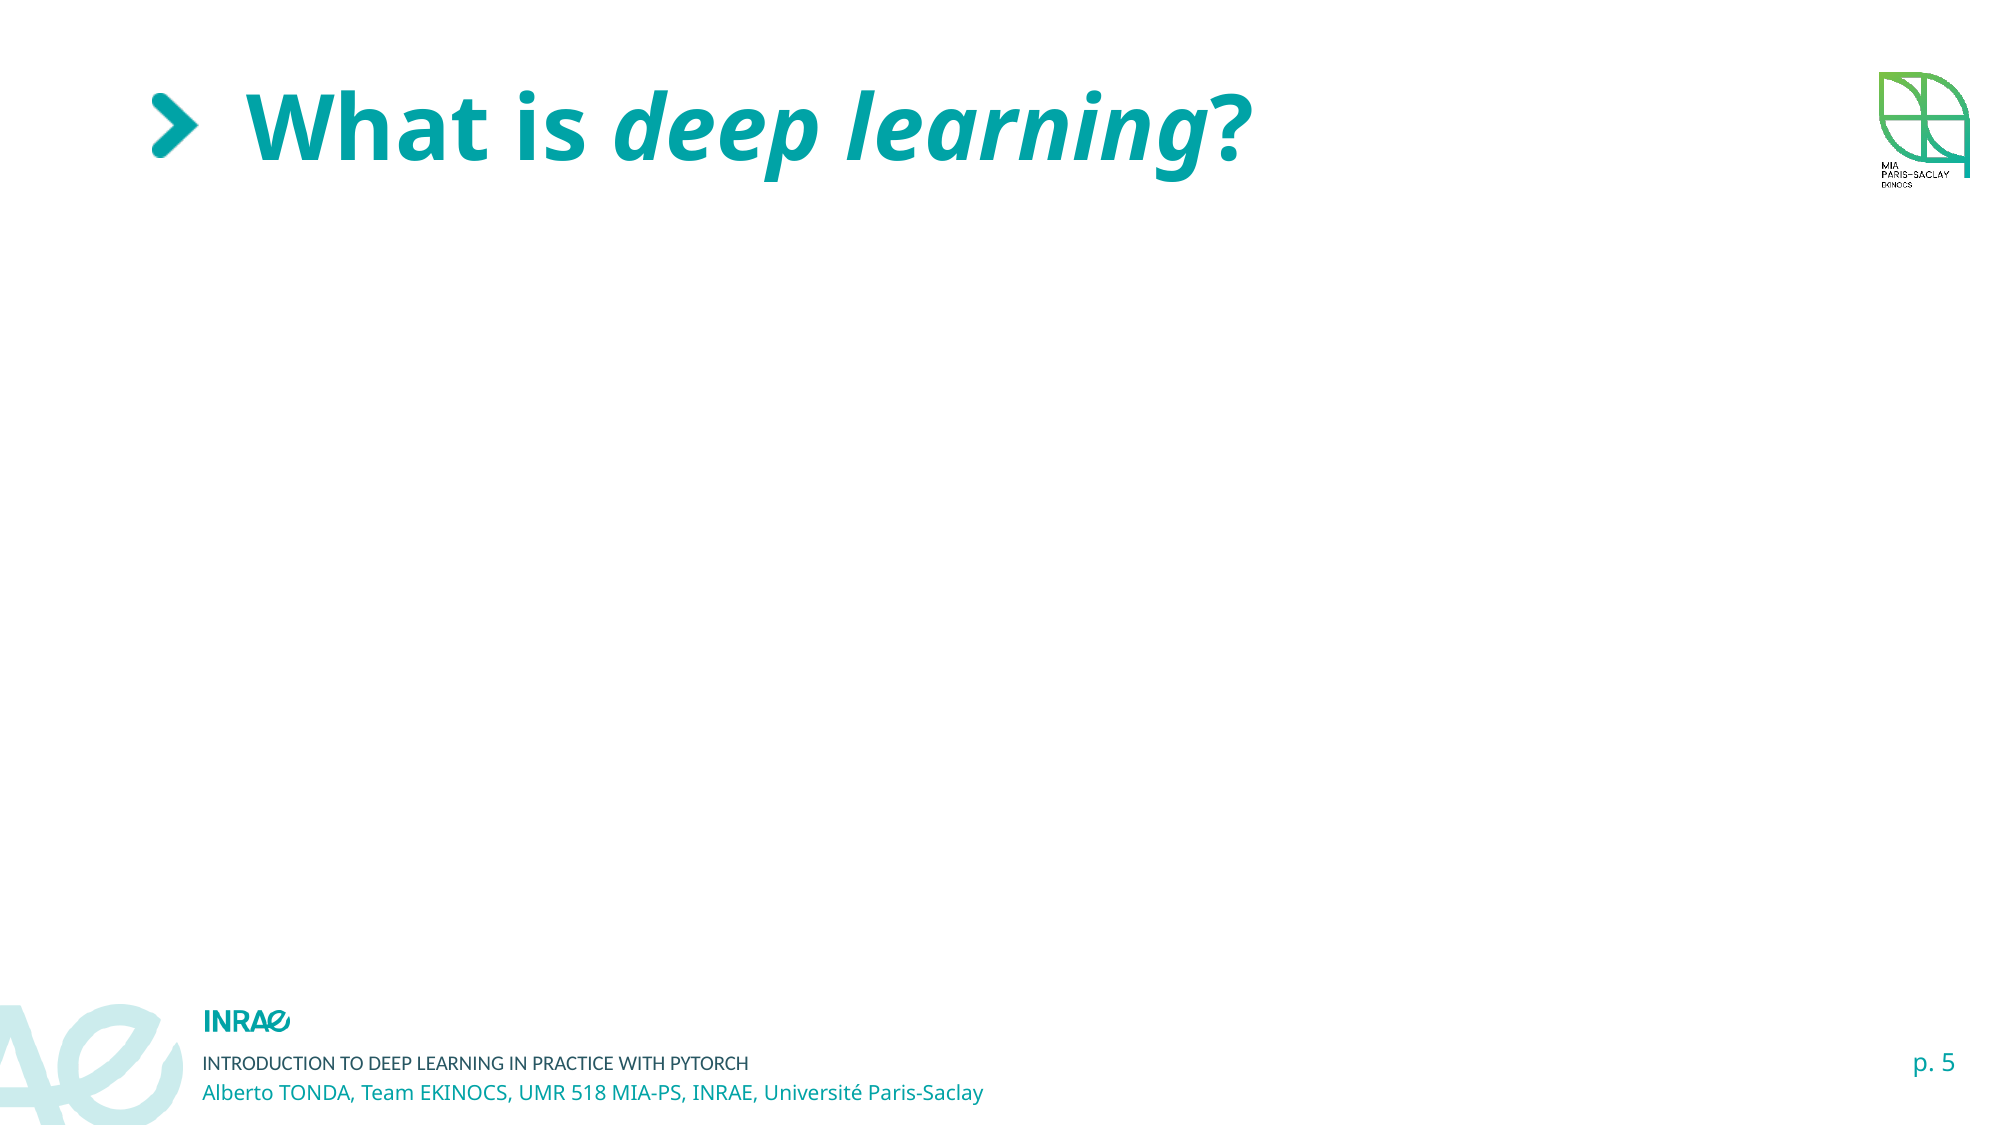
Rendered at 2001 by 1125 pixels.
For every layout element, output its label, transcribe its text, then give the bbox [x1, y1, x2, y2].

picture [152, 93, 200, 158]
picture [0, 996, 329, 1125]
picture [1862, 54, 1986, 205]
title What is deep learning? [137, 59, 1863, 203]
